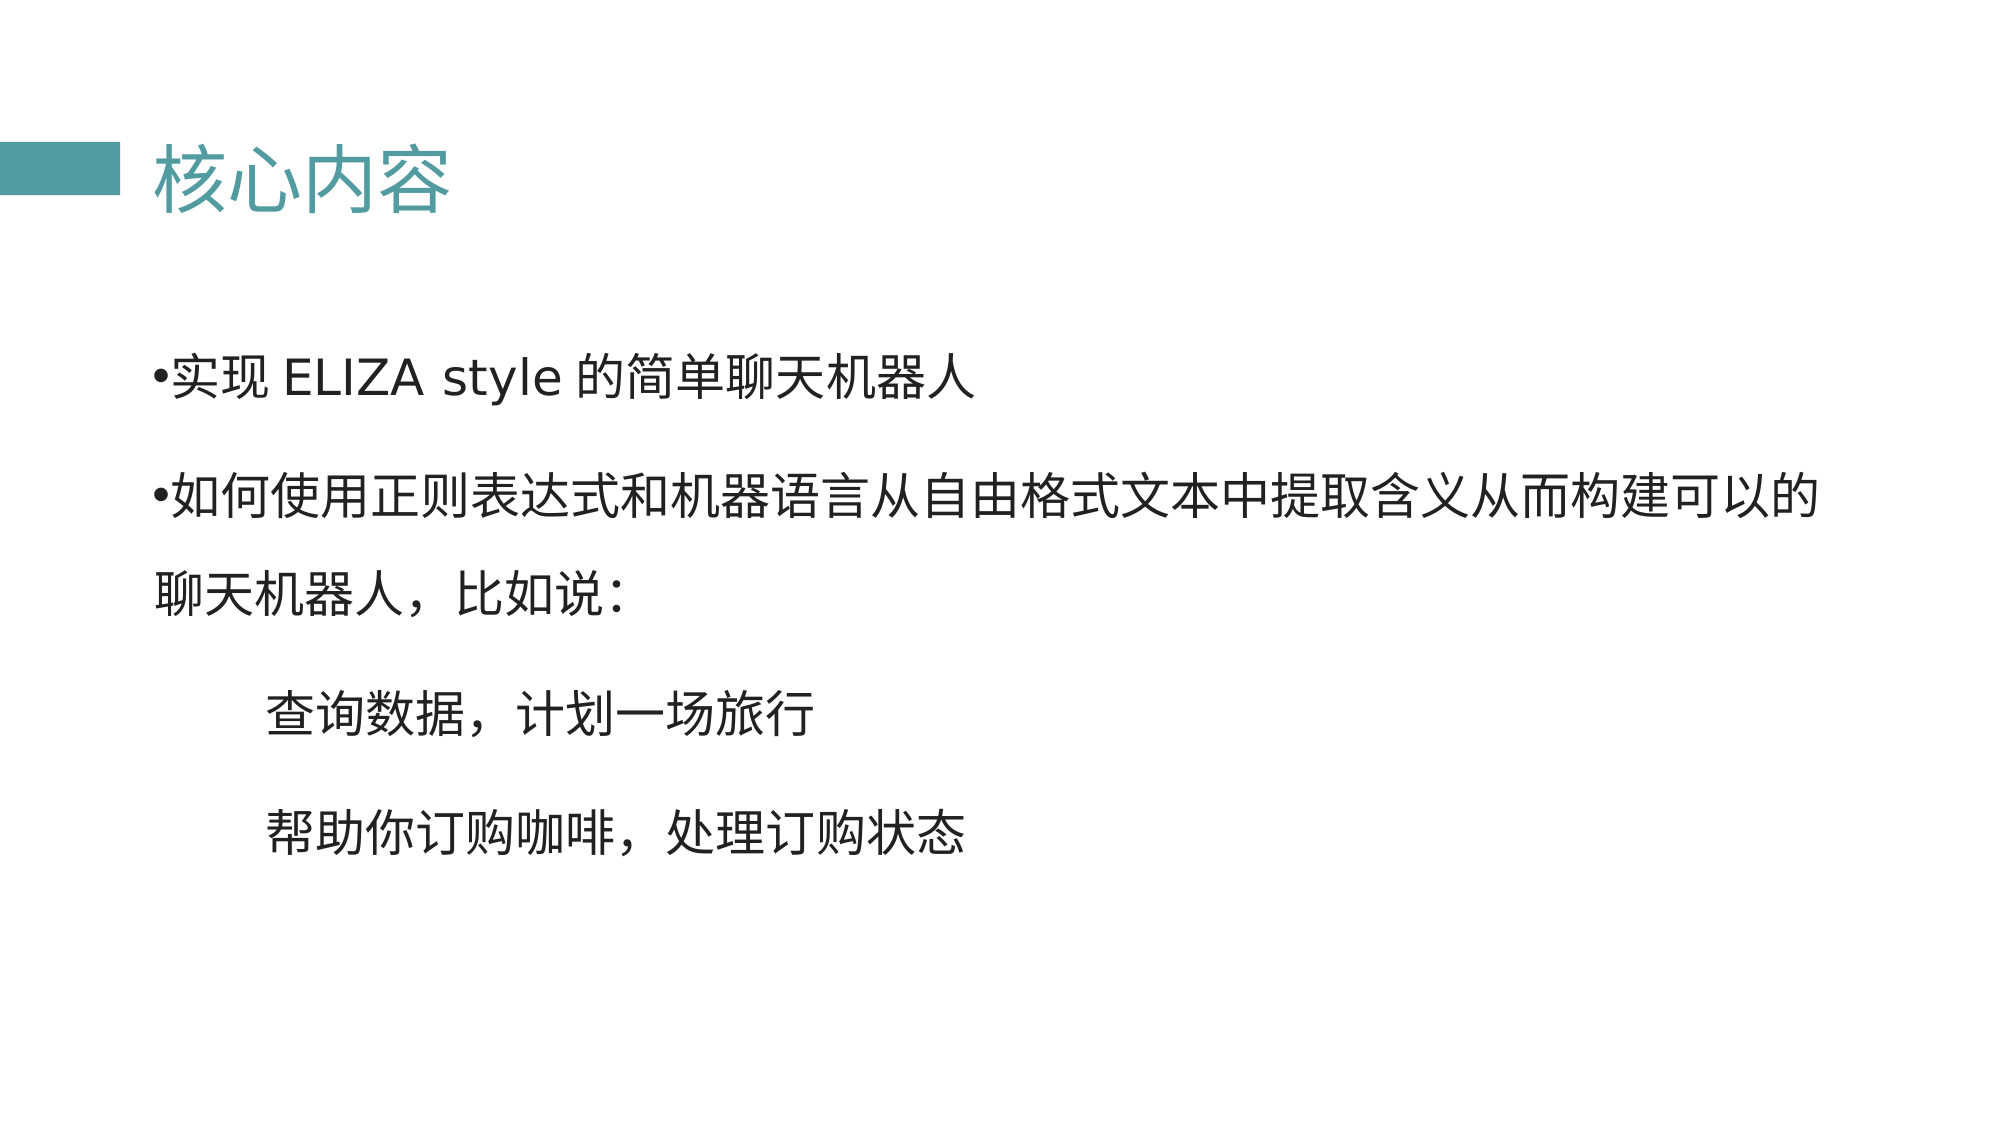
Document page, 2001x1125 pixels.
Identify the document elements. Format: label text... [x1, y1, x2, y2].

title 核心内容 [137, 59, 1863, 278]
list 实现ELIZA style的简单聊天机器人 如何使用正则表达式和机器语言从自由格式文本中提取含义从而构建可以的聊天机器人，比如说： 查询数据，计划一场旅行 帮助你订购咖啡，处理订购状态 [137, 299, 1863, 1014]
